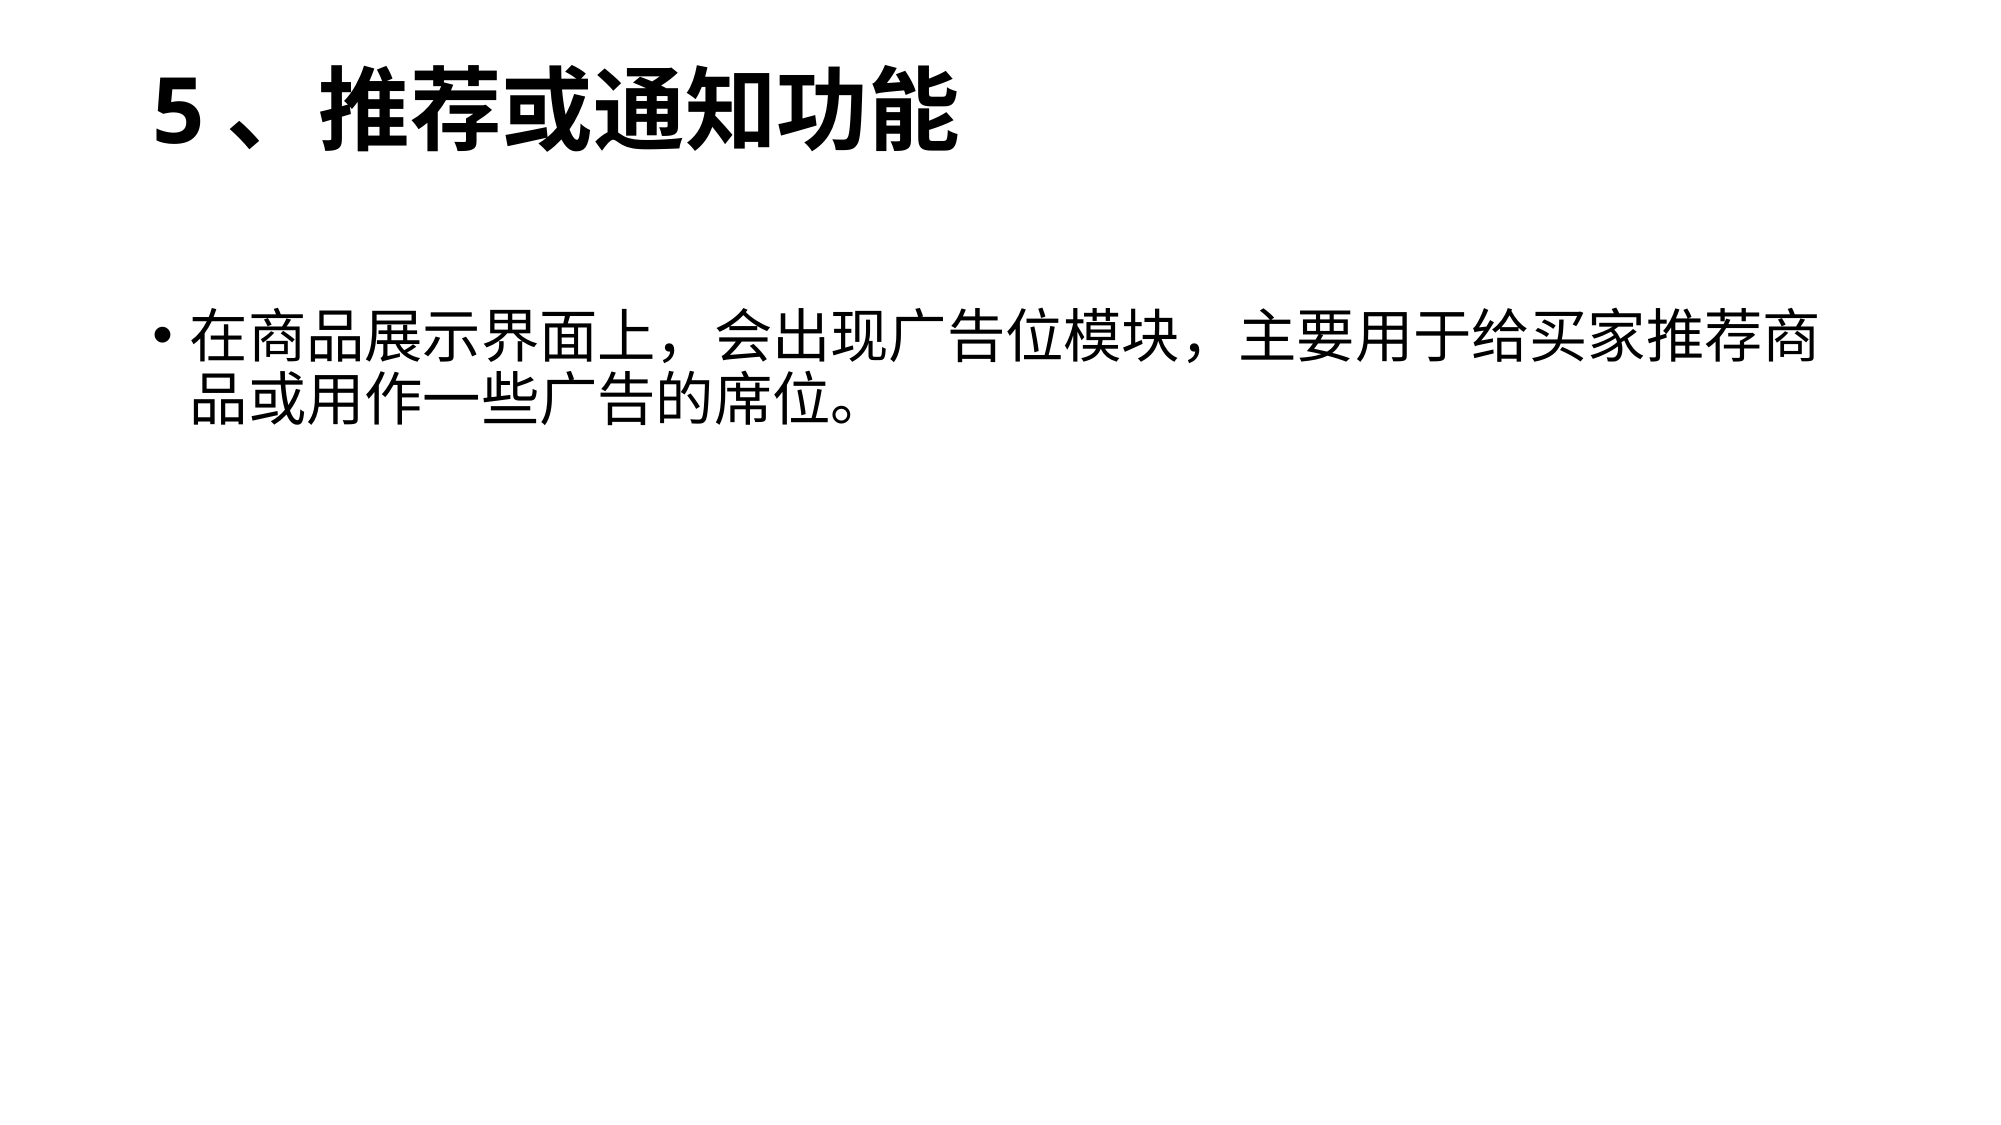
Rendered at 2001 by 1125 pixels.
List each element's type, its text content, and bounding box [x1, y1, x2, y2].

title 5、推荐或通知功能 [137, 59, 1863, 278]
list 在商品展示界面上，会出现广告位模块，主要用于给买家推荐商品或用作一些广告的席位。 [137, 299, 1863, 1014]
